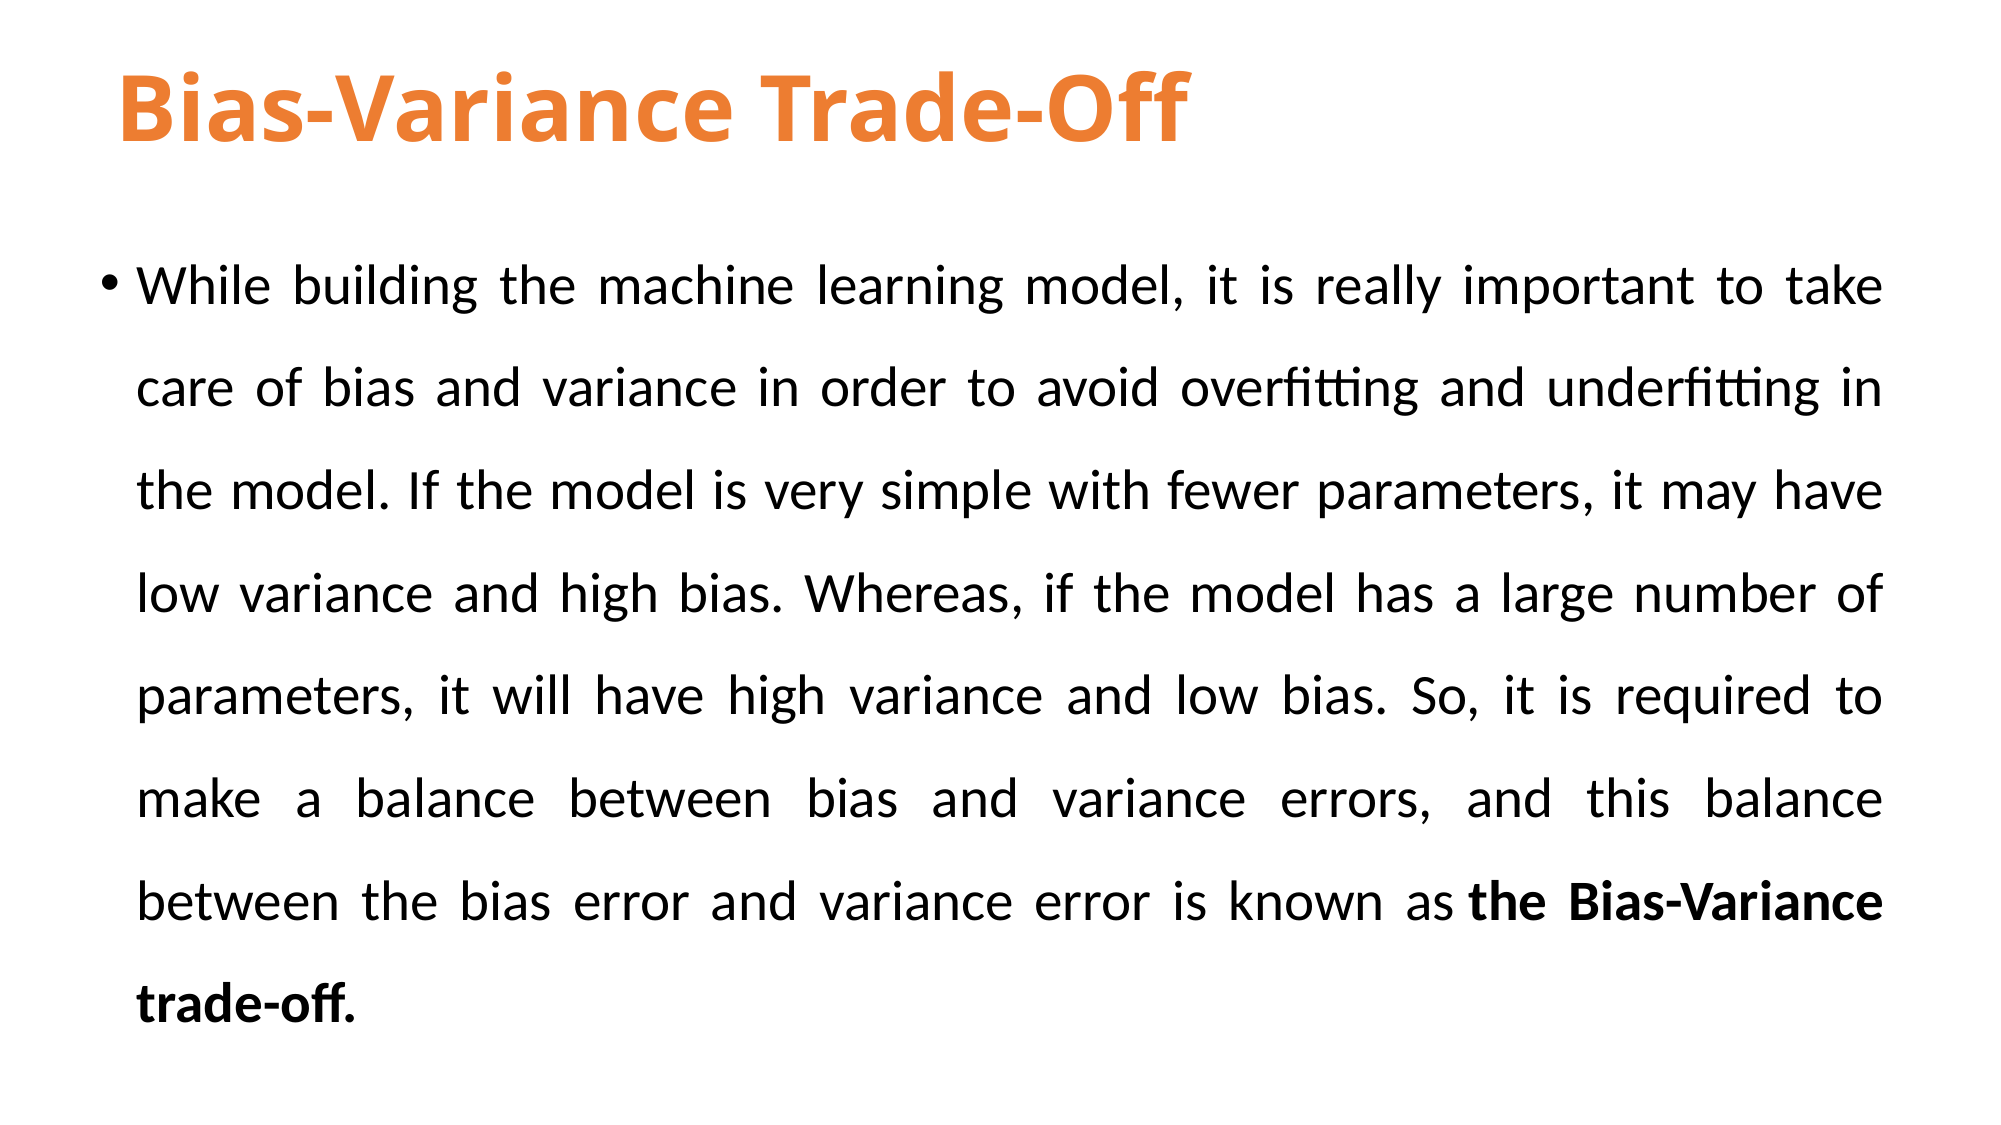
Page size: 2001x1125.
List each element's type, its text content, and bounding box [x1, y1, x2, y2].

list While building the machine learning model, it is really important to take care of bias and variance in order to avoid overfitting and underfitting in the model. If the model is very simple with fewer parameters, it may have low variance and high bias. Whereas, if the model has a large number of parameters, it will have high variance and low bias. So, it is required to make a balance between bias and variance errors, and this balance between the bias error and variance error is known as the Bias-Variance trade-off. [85, 205, 1900, 1050]
title Bias-Variance Trade-Off [100, 3, 1826, 205]
